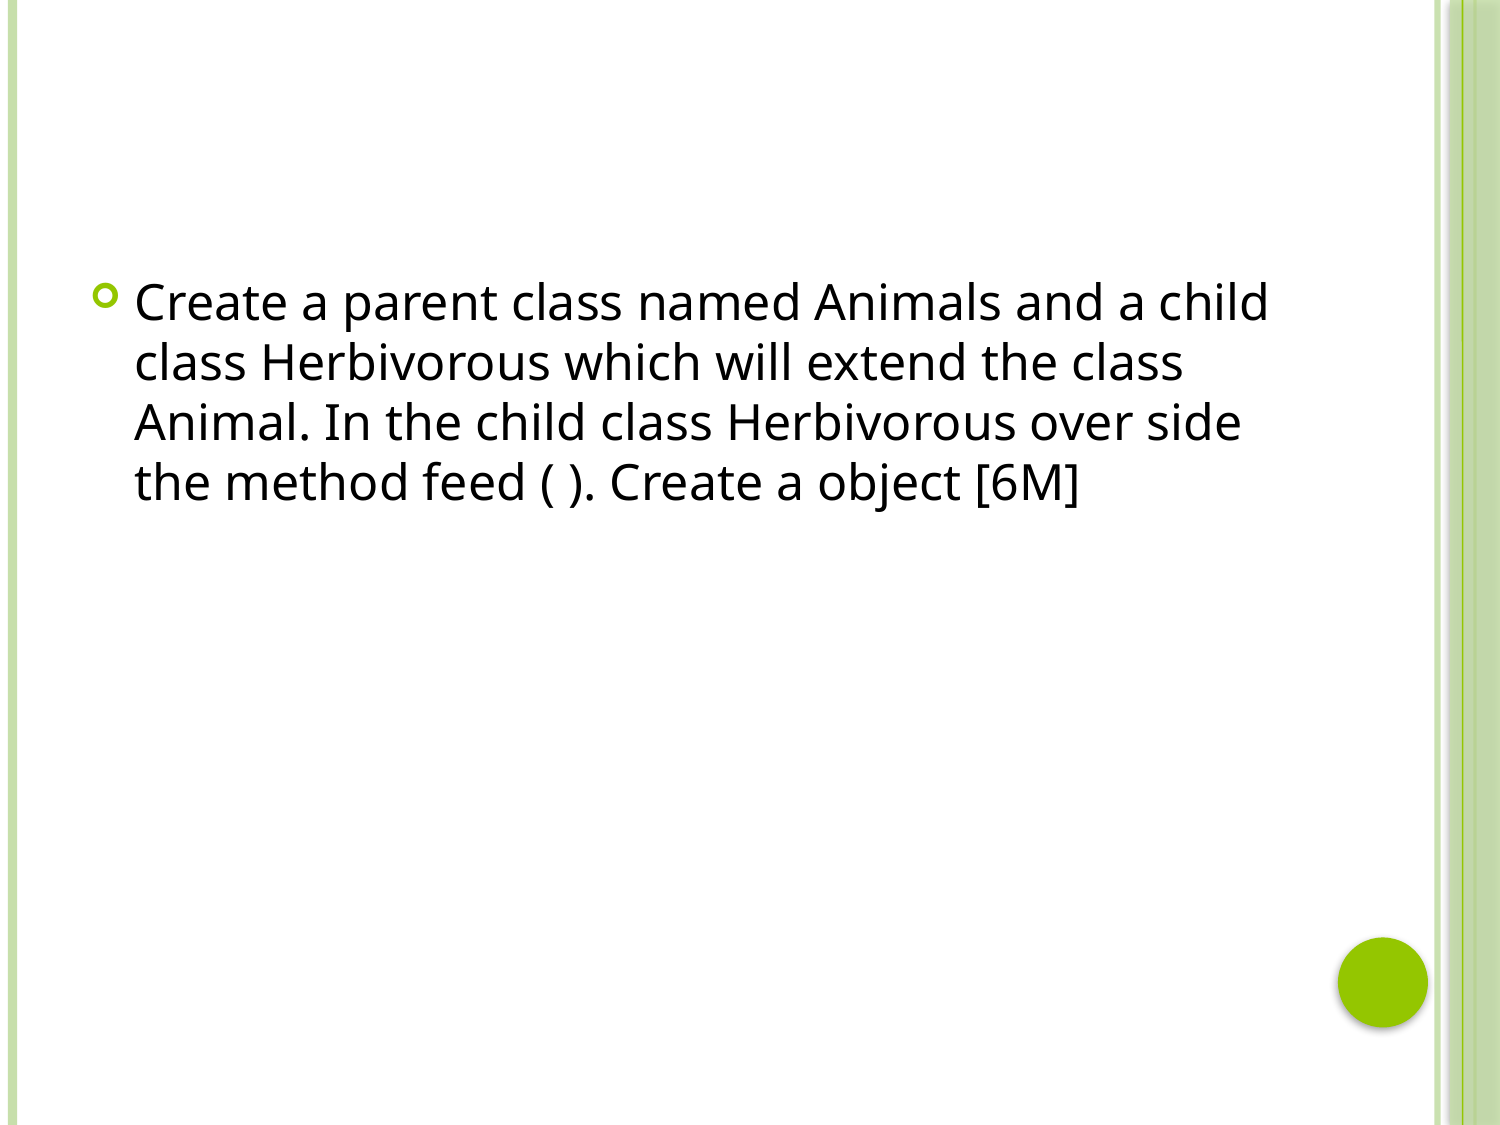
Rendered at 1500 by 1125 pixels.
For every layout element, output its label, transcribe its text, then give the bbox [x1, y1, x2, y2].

list Create a parent class named Animals and a child class Herbivorous which will extend the class Animal. In the child class Herbivorous over side the method feed ( ). Create a object [6M] [75, 262, 1300, 1062]
